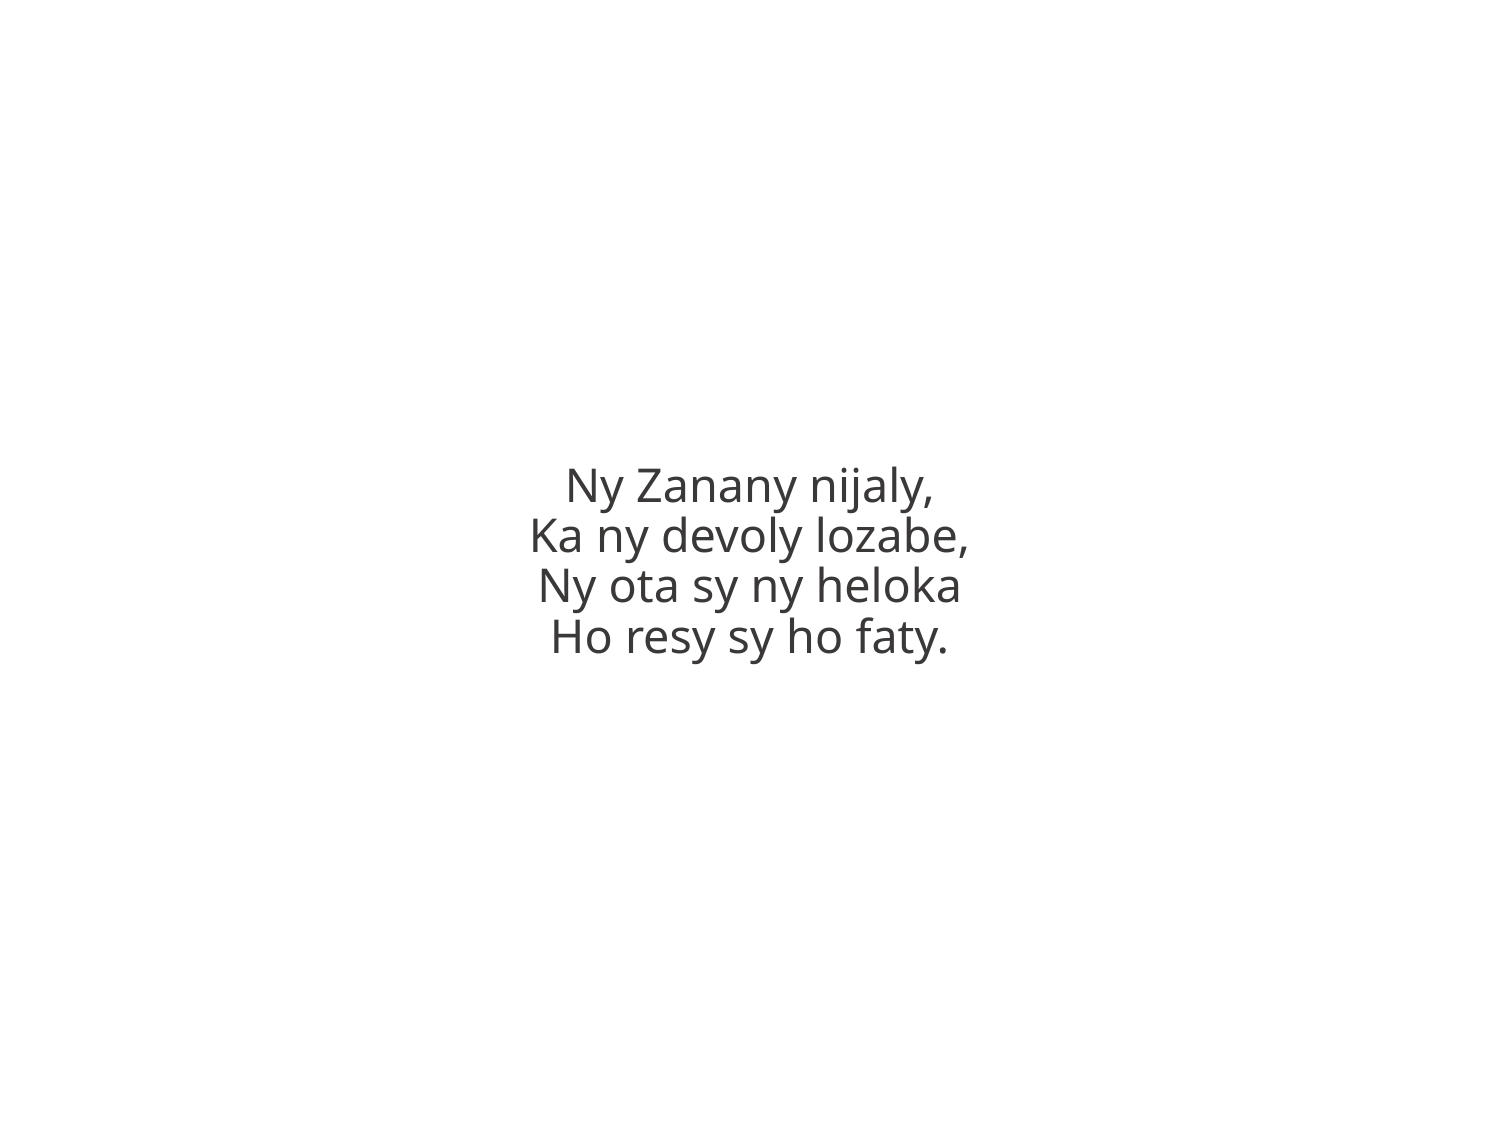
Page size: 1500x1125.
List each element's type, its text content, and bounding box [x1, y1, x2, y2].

title Ny Zanany nijaly, Ka ny devoly lozabe, Ny ota sy ny heloka Ho resy sy ho faty. [103, 453, 1397, 672]
